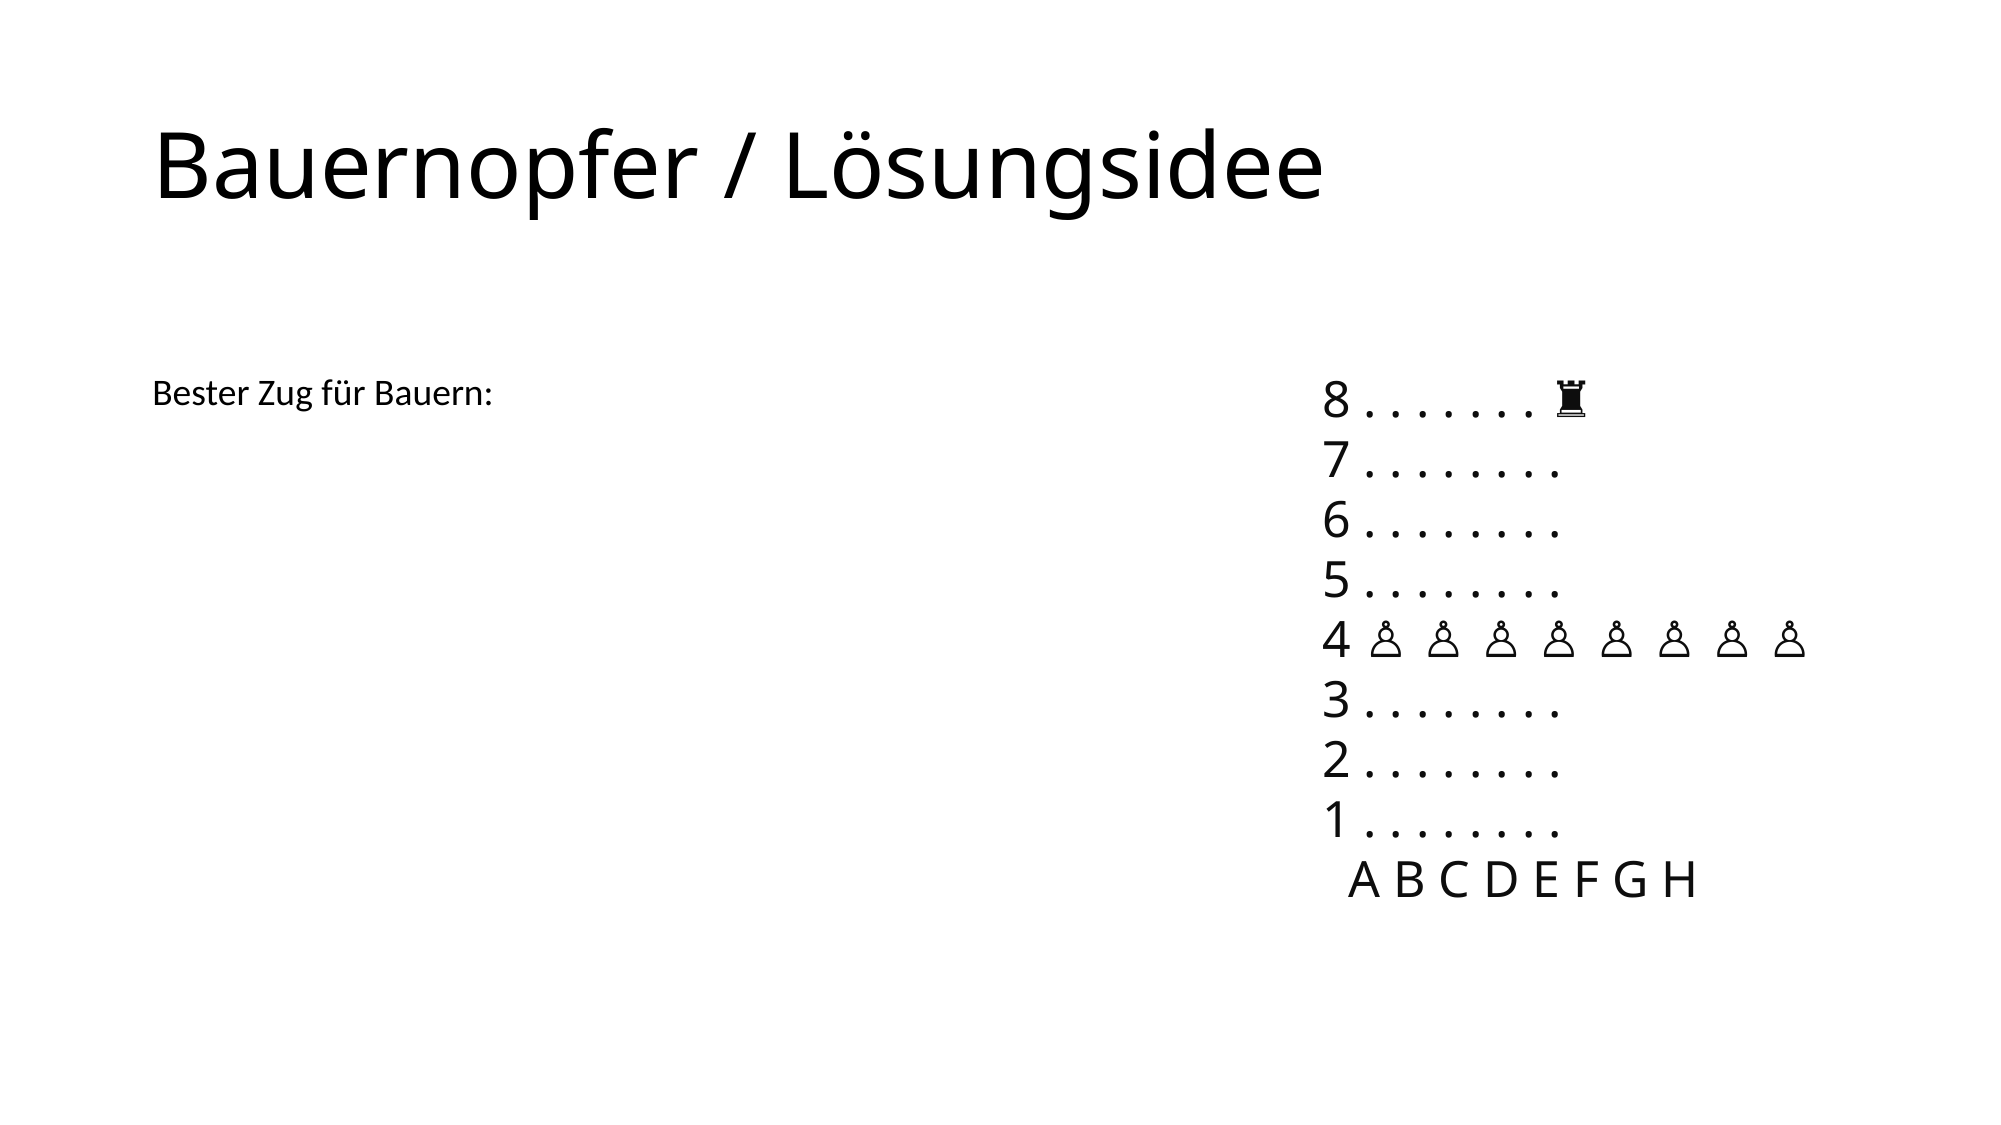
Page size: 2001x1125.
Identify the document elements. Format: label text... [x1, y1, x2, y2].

title Bauernopfer / Lösungsidee [137, 59, 1863, 278]
text_box 8 . . . . . . . ♜ 7 . . . . . . . . 6 . . . . . . . . 5 . . . . . . . . 4 ♙ ♙ ♙ ♙ ♙ ♙ ♙ ♙ 3 . . . . . . . . 2 . . . . . . . . 1 . . . . . . . . A B C D E F G H [1307, 360, 1863, 916]
text_box Bester Zug für Bauern: [137, 360, 1180, 421]
